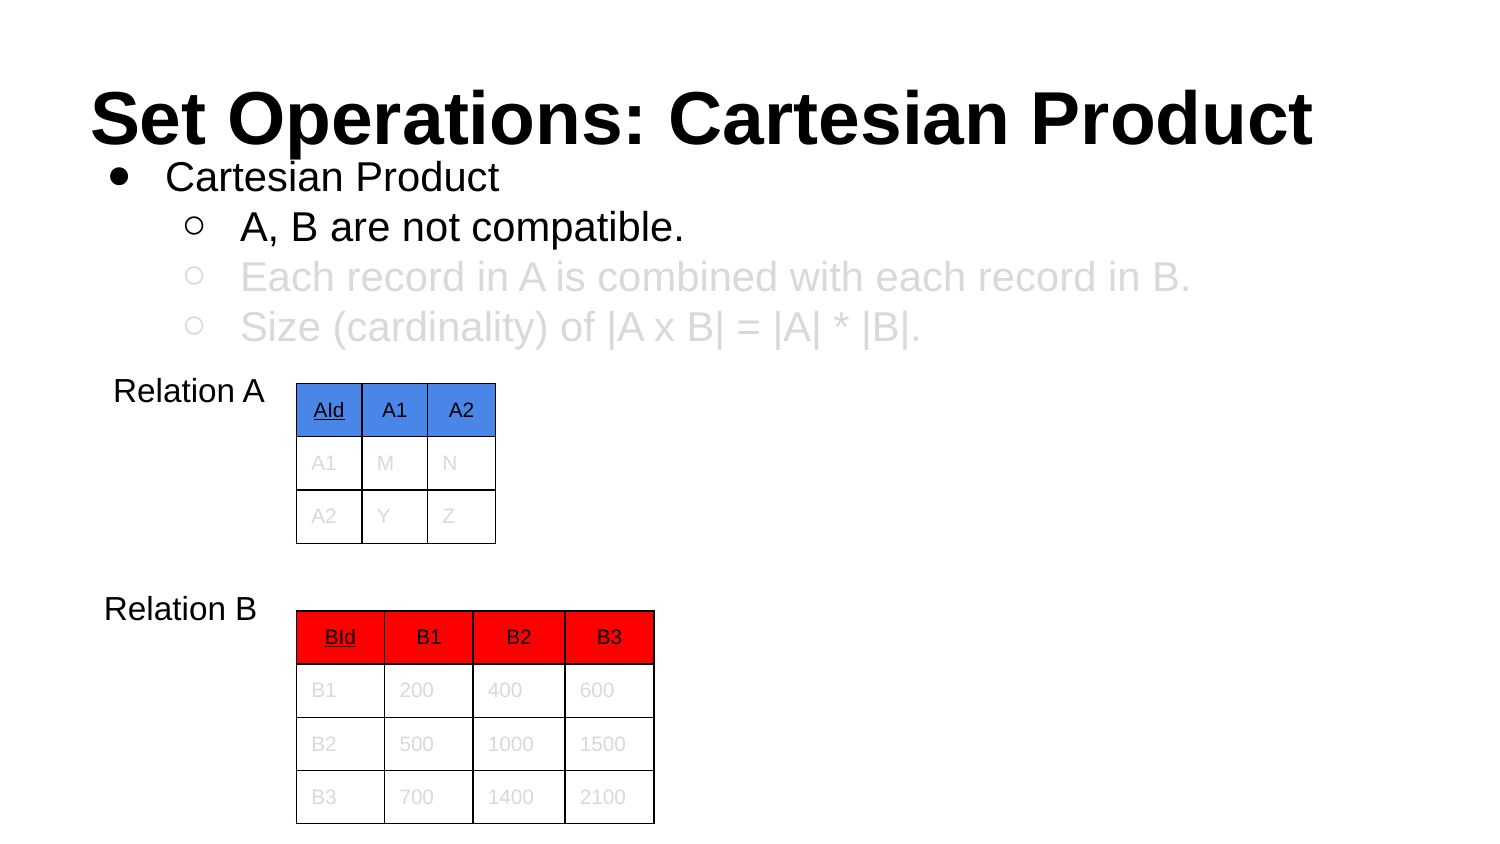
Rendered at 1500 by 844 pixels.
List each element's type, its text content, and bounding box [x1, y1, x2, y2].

table_header A2 [428, 384, 495, 436]
table_cell Y [363, 491, 427, 543]
table_header B2 [474, 612, 564, 663]
table_cell B2 [297, 718, 384, 770]
table_cell Z [428, 491, 495, 543]
table_cell 1500 [566, 718, 653, 770]
table_cell 600 [566, 665, 653, 717]
table_cell 500 [385, 718, 472, 770]
list Relation B [88, 571, 289, 664]
table_cell A1 [297, 437, 361, 489]
table_cell 200 [385, 665, 472, 717]
table_cell A2 [297, 491, 361, 543]
table_header B1 [385, 612, 472, 663]
table_cell 400 [474, 665, 564, 717]
table_cell 1400 [474, 771, 564, 823]
table_header AId [298, 384, 361, 436]
table_cell 700 [385, 771, 472, 823]
table_cell B3 [297, 771, 384, 823]
list Relation A [98, 353, 298, 446]
table_header B3 [566, 612, 653, 663]
table_header A1 [363, 384, 427, 436]
title Set Operations: Cartesian Product [75, 33, 1425, 134]
table_cell N [428, 437, 495, 489]
table_cell 1000 [474, 718, 564, 770]
table_header BId [297, 612, 384, 663]
table_cell 2100 [566, 771, 653, 823]
table_cell B1 [297, 665, 384, 717]
list Cartesian Product A, B are not compatible. Each record in A is combined with each record in B. Size (cardinality) of |A x B| = |A| * |B|. [75, 134, 1445, 396]
table_cell M [363, 437, 427, 489]
